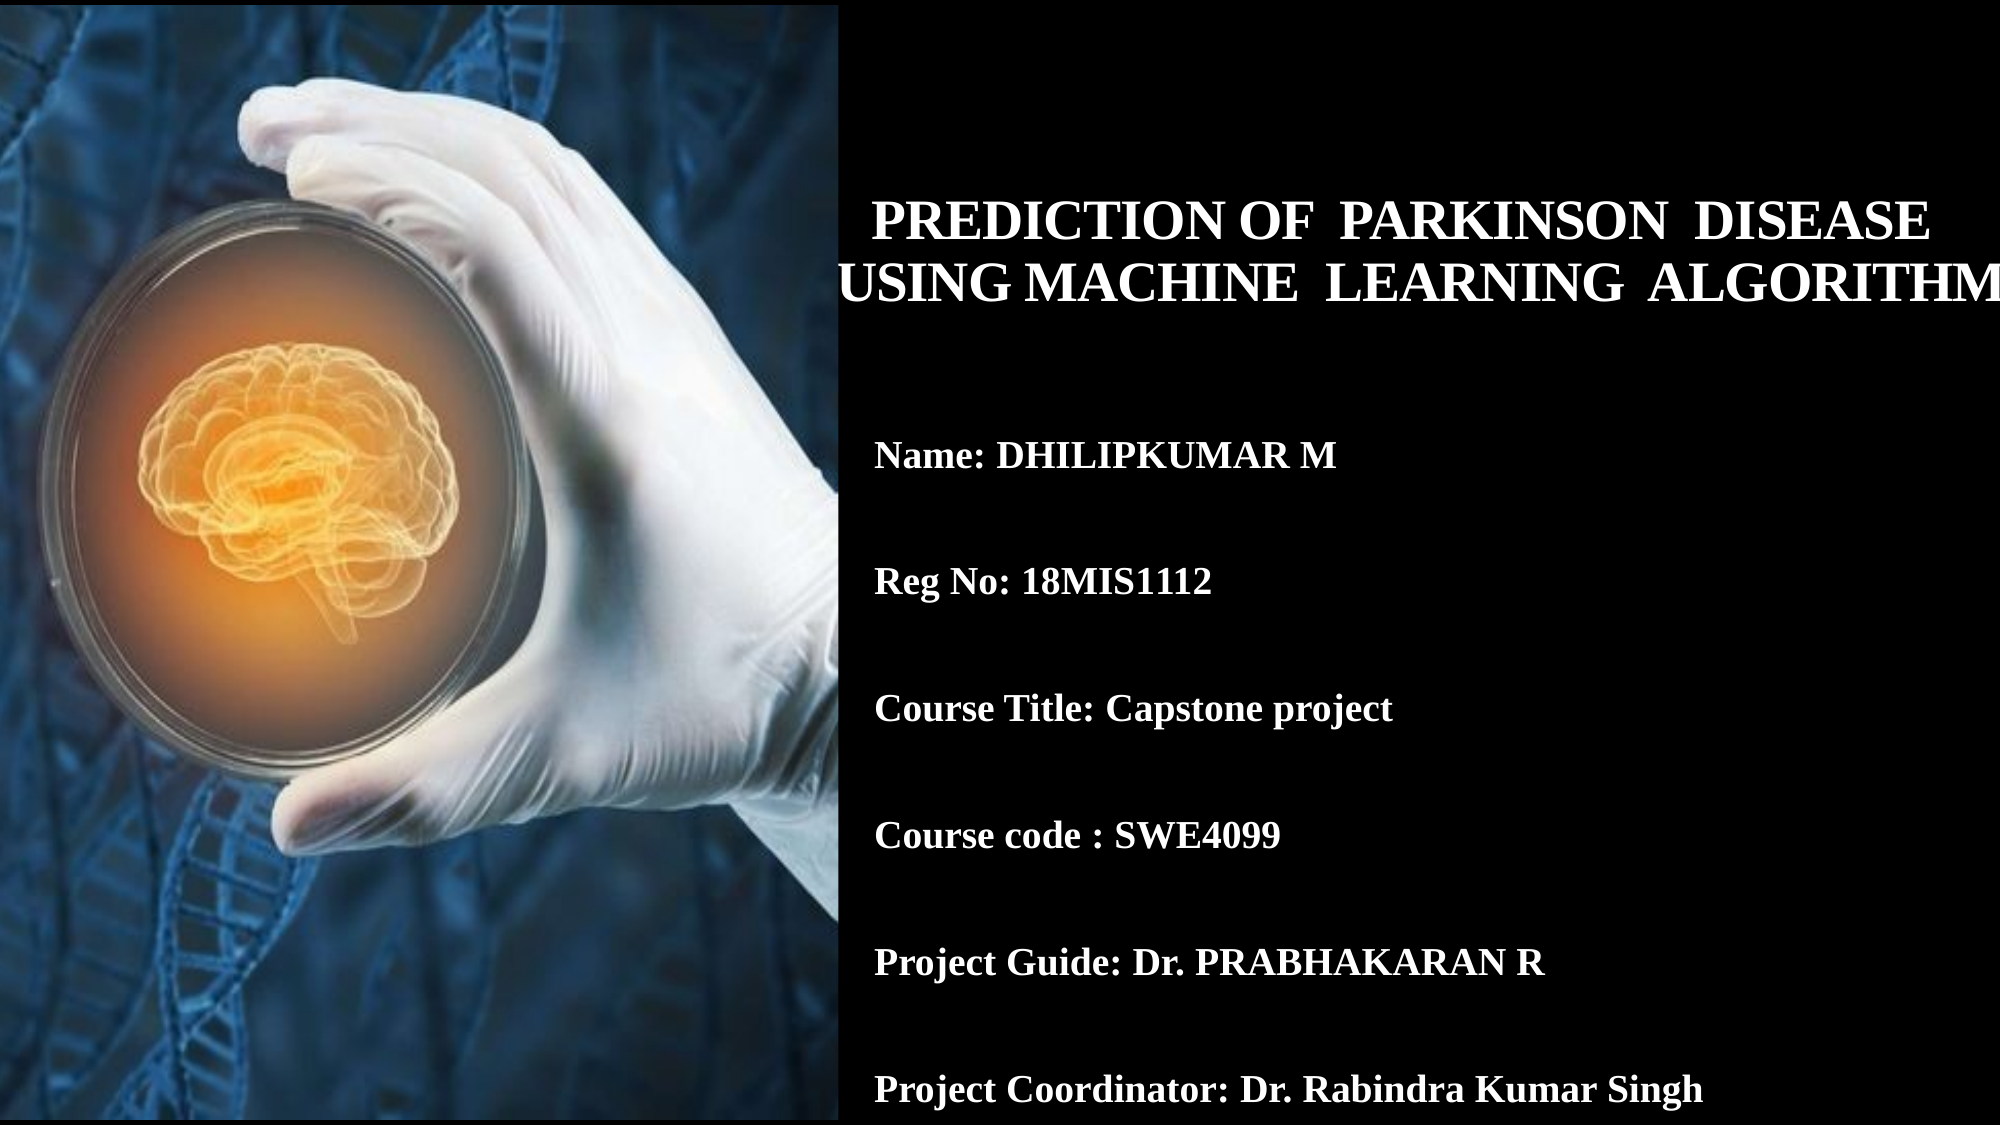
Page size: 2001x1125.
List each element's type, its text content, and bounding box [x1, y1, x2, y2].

title PREDICTION OF PARKINSON DISEASE USING MACHINE LEARNING ALGORITHM [839, 124, 2000, 427]
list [0, 5, 839, 1120]
subtitle Name: DHILIPKUMAR M Reg No: 18MIS1112 Course Title: Capstone project Course code : SWE4099 Project Guide: Dr. PRABHAKARAN R Project Coordinator: Dr. Rabindra Kumar Singh [859, 426, 2000, 1120]
